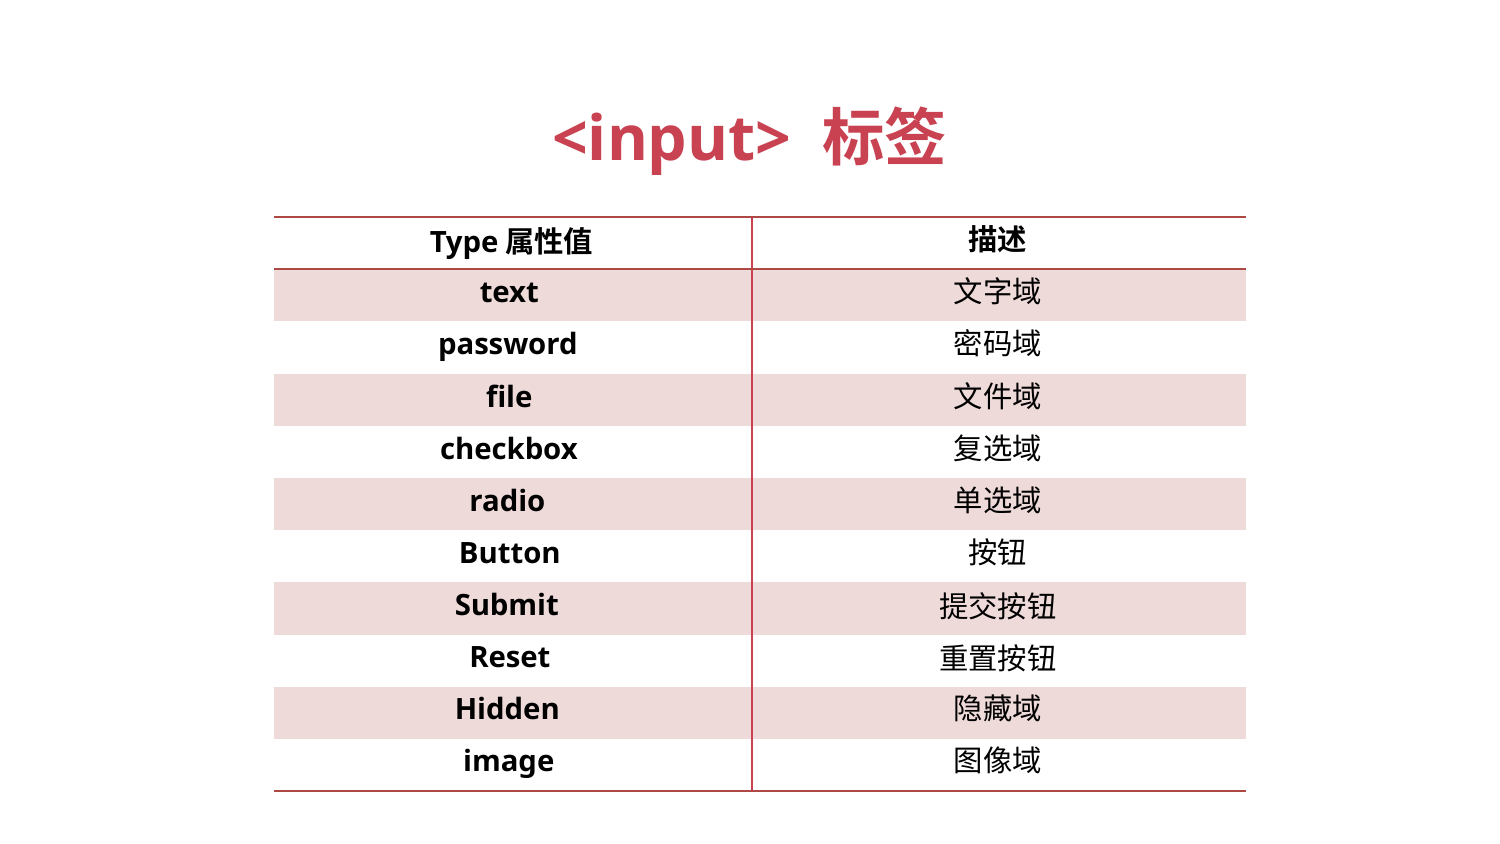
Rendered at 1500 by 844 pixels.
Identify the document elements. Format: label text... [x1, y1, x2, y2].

text_box [752, 580, 939, 637]
text_box [1057, 476, 1248, 532]
text_box [594, 270, 749, 324]
text_box [272, 476, 429, 532]
text_box [1057, 580, 1248, 637]
text_box [594, 580, 749, 637]
text_box [1057, 685, 1248, 741]
text_box [1057, 267, 1248, 324]
text_box [272, 267, 429, 324]
text_box [1057, 372, 1248, 428]
text_box [594, 476, 749, 532]
text_box [594, 685, 749, 741]
text_box [752, 685, 939, 741]
text_box [752, 372, 939, 428]
text_box [594, 372, 749, 428]
text_box 描述 文字域 密码域 文件域 复选域 单选域 按钮 提交按钮 重置按钮 隐藏域 图像域 [939, 220, 1057, 787]
text_box [272, 372, 429, 428]
text_box Type属性值 text password file checkbox radio Button Submit Reset Hidden image [429, 220, 594, 787]
text_box [752, 270, 939, 324]
text_box [272, 580, 429, 637]
text_box [752, 476, 939, 532]
text_box [272, 685, 429, 741]
text_box <input> 标签 [552, 91, 948, 181]
